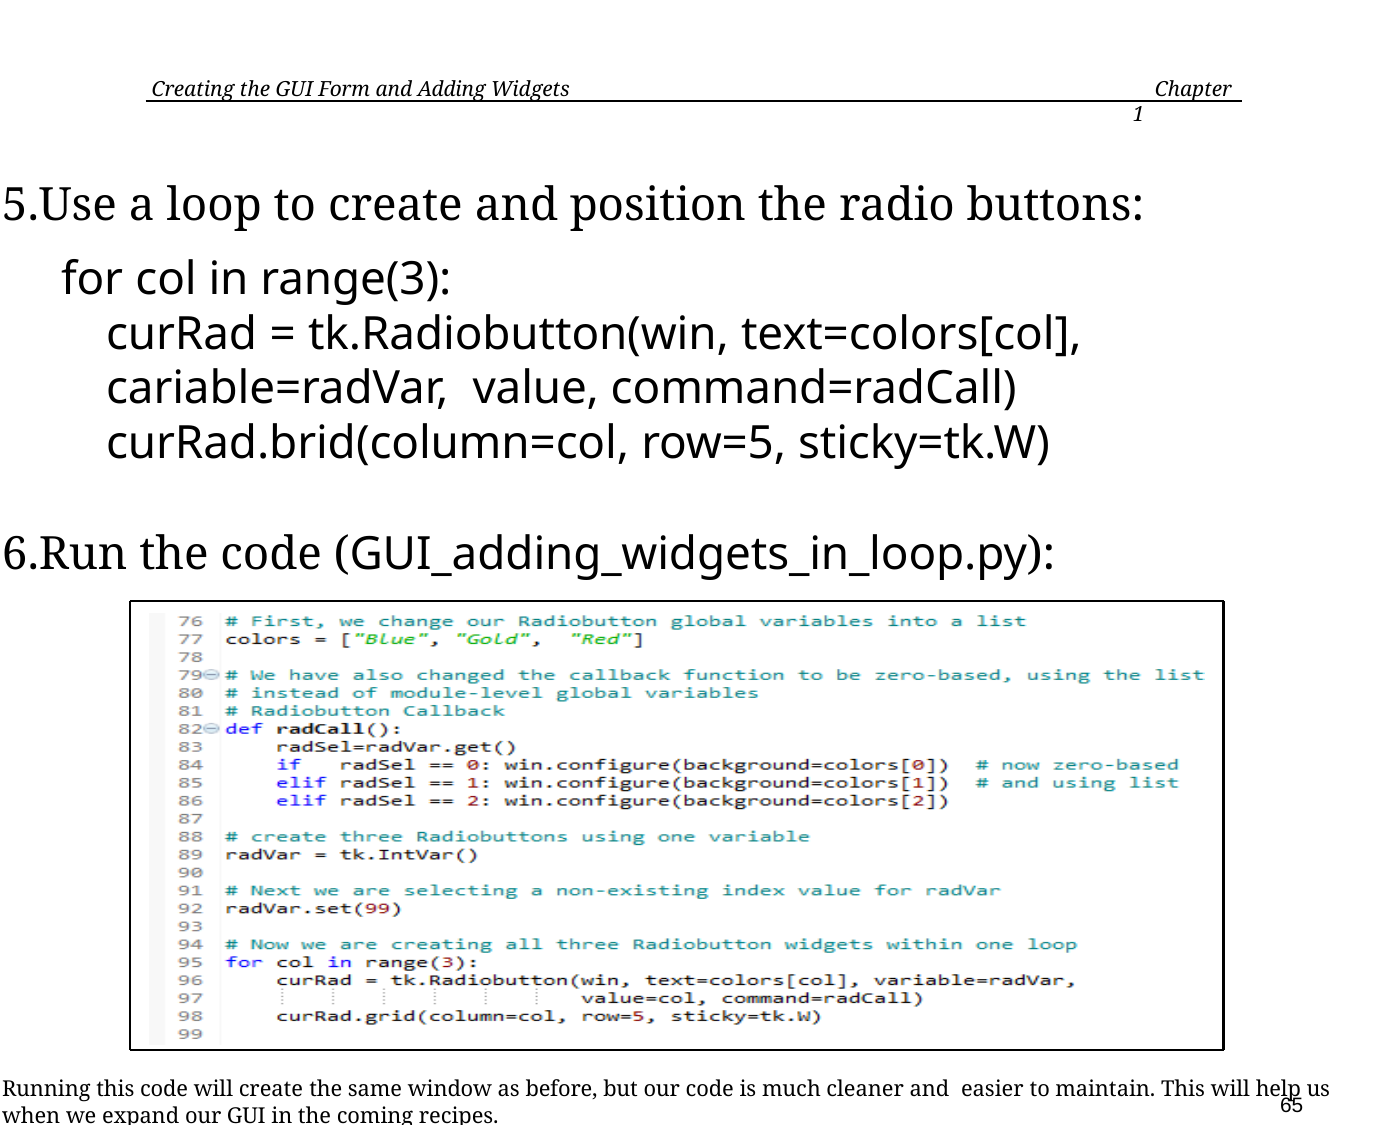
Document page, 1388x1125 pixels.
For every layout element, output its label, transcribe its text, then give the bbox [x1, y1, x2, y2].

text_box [128, 599, 1226, 1052]
text_box Use a loop to create and position the radio buttons: for col in range(3): curRad = tk.Radiobutton(win, text=colors[col], cariable=radVar, value, command=radCall) curRad.brid(column=col, row=5, sticky=tk.W) Run the code (GUI_adding_widgets_in_loop.py): [0, 117, 1388, 579]
text_box Chapter 1 [1130, 73, 1239, 101]
text_box Running this code will create the same window as before, but our code is much cleaner and easier to maintain. This will help us when we expand our GUI in the coming recipes. [1319, 1073, 1388, 1125]
text_box Chapter 1 [1130, 102, 1239, 117]
text_box Creating the GUI Form and Adding Widgets [149, 73, 622, 101]
slide_number 65 [994, 1049, 1319, 1125]
text_box Running this code will create the same window as before, but our code is much cleaner and easier to maintain. This will help us when we expand our GUI in the coming recipes. [0, 1073, 994, 1125]
